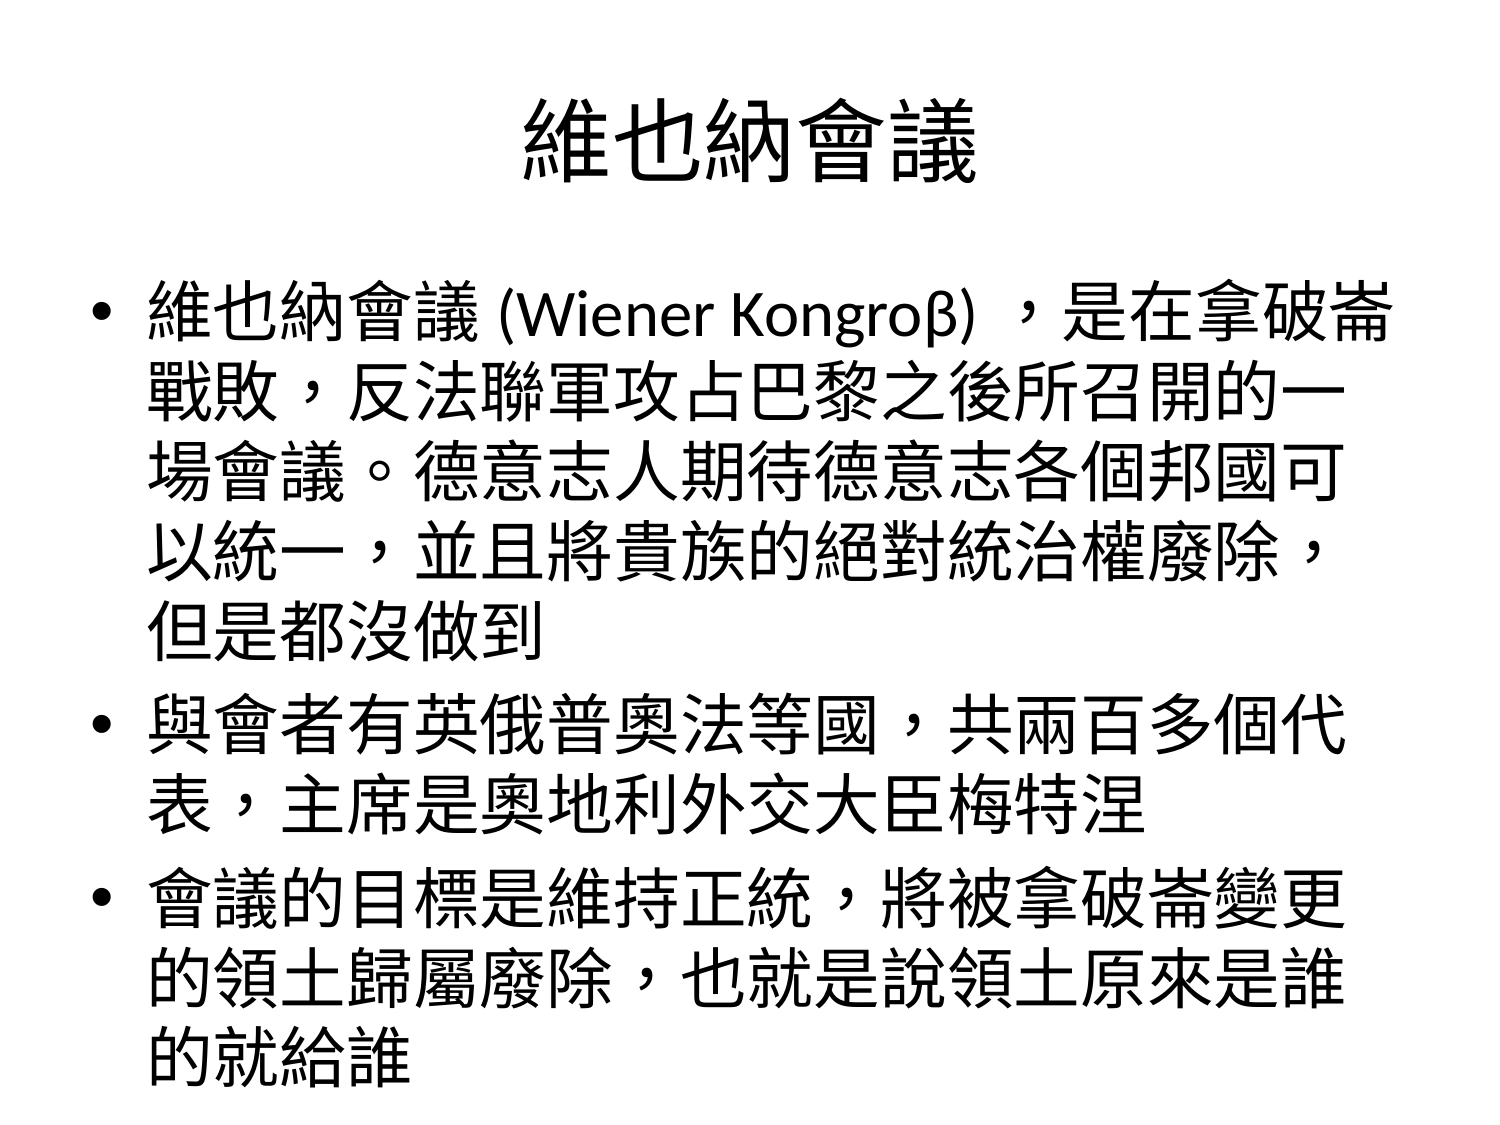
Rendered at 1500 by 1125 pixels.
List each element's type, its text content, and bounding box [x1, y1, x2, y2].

list 維也納會議(Wiener Kongroβ)，是在拿破崙戰敗，反法聯軍攻占巴黎之後所召開的一場會議。德意志人期待德意志各個邦國可以統一，並且將貴族的絕對統治權廢除，但是都沒做到 與會者有英俄普奧法等國，共兩百多個代表，主席是奧地利外交大臣梅特涅 會議的目標是維持正統，將被拿破崙變更的領土歸屬廢除，也就是說領土原來是誰的就給誰 [74, 262, 1426, 1125]
title 維也納會議 [74, 44, 1426, 233]
